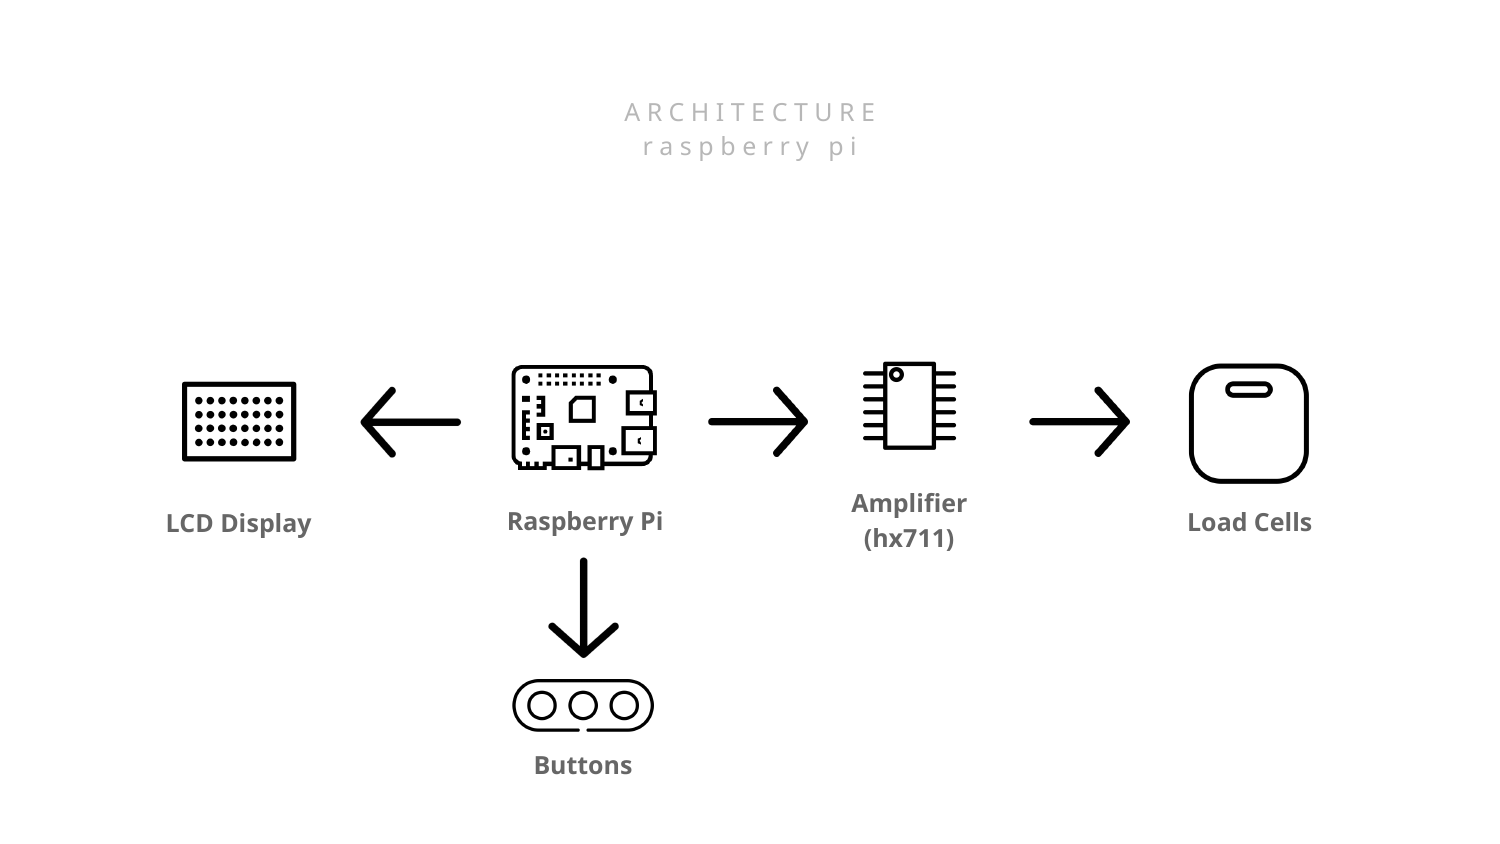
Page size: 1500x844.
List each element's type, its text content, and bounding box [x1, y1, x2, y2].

text_box Load Cells [1080, 487, 1420, 556]
text_box LCD Display [133, 487, 344, 556]
picture [854, 359, 964, 453]
picture [487, 556, 679, 747]
text_box Raspberry Pi [416, 486, 755, 555]
picture [164, 374, 313, 469]
picture [1154, 332, 1346, 512]
picture [355, 381, 463, 462]
picture [706, 381, 813, 462]
text_box Buttons [455, 730, 711, 799]
text_box Amplifier (hx711) [781, 468, 1037, 537]
picture [504, 350, 664, 484]
text_box A R C H I T E C T U R E r a s p b e r r y p i [493, 76, 1007, 167]
picture [1027, 381, 1134, 462]
